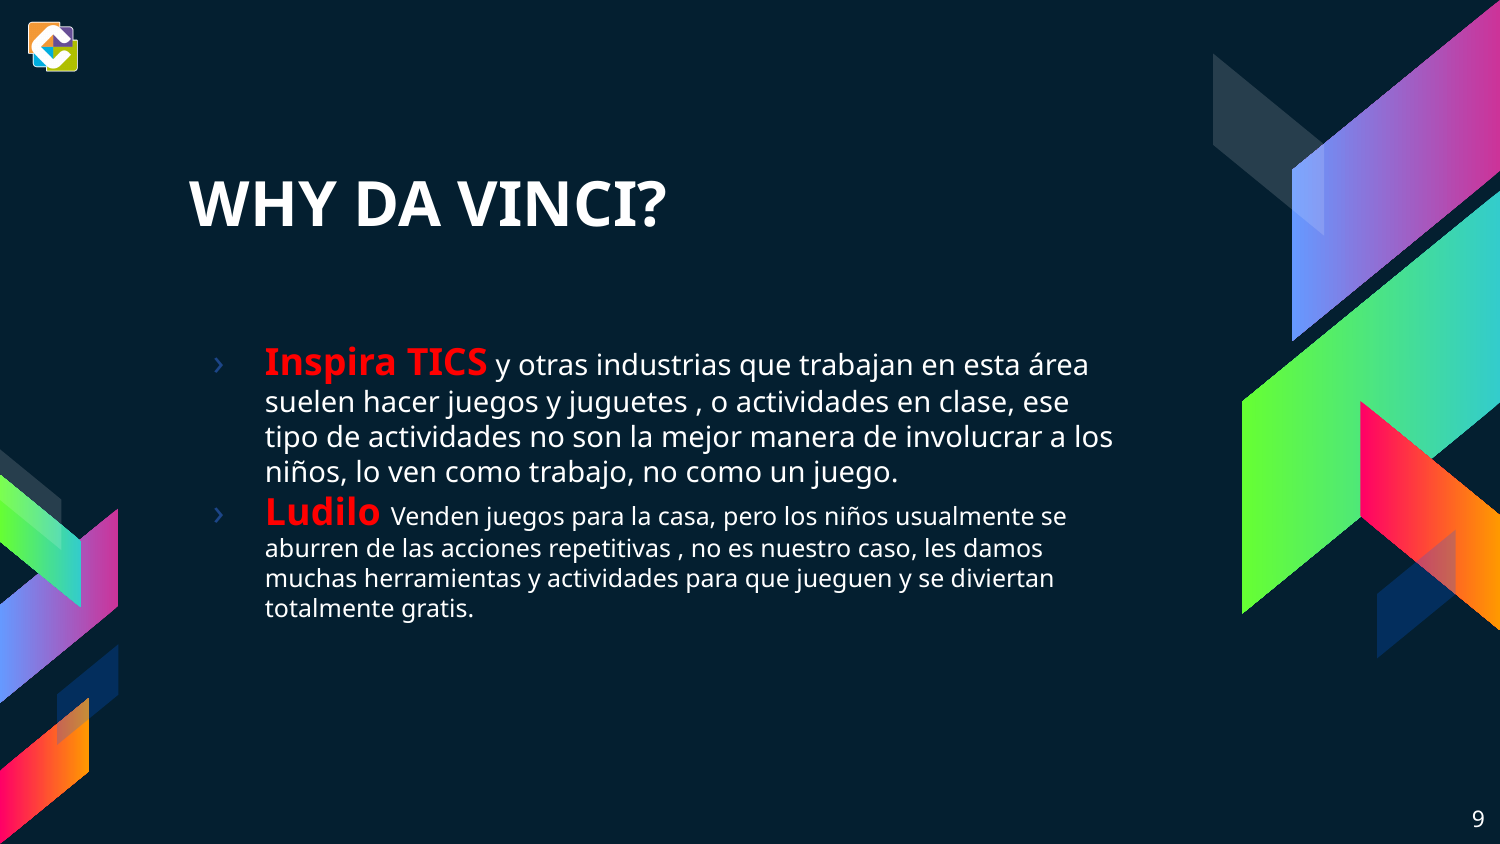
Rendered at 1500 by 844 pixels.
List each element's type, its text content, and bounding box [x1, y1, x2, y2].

picture [24, 20, 80, 75]
title WHY DA VINCI? [175, 149, 1155, 255]
slide_number ‹#› [1403, 789, 1500, 844]
list Inspira TICS y otras industrias que trabajan en esta área suelen hacer juegos y juguetes , o actividades en clase, ese tipo de actividades no son la mejor manera de involucrar a los niños, lo ven como trabajo, no como un juego. Ludilo Venden juegos para la casa, pero los niños usualmente se aburren de las acciones repetitivas , no es nuestro caso, les damos muchas herramientas y actividades para que jueguen y se diviertan totalmente gratis. [175, 265, 1142, 790]
